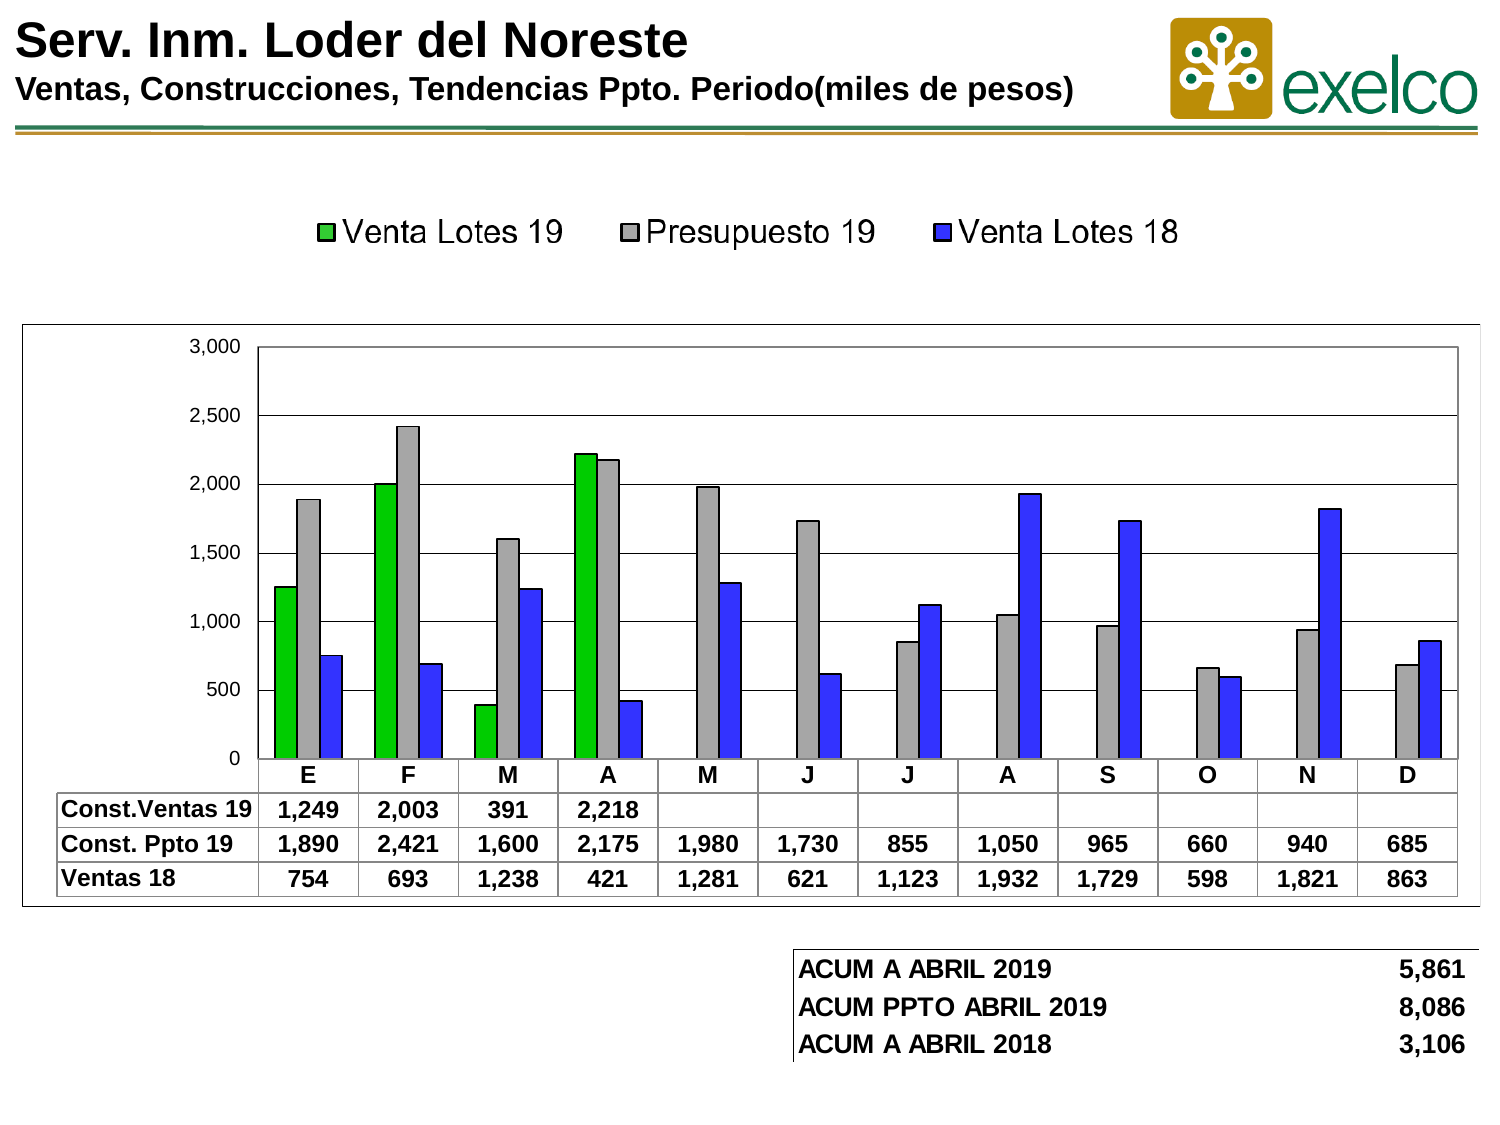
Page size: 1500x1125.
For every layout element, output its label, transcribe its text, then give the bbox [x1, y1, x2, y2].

picture [1279, 51, 1480, 120]
picture [21, 323, 1481, 907]
picture [1167, 15, 1276, 120]
picture [299, 198, 1201, 270]
text_box Serv. Inm. Loder del Noreste Ventas, Construcciones, Tendencias Ppto. Periodo(miles de pesos) [0, 0, 1200, 115]
picture [792, 948, 1481, 1064]
